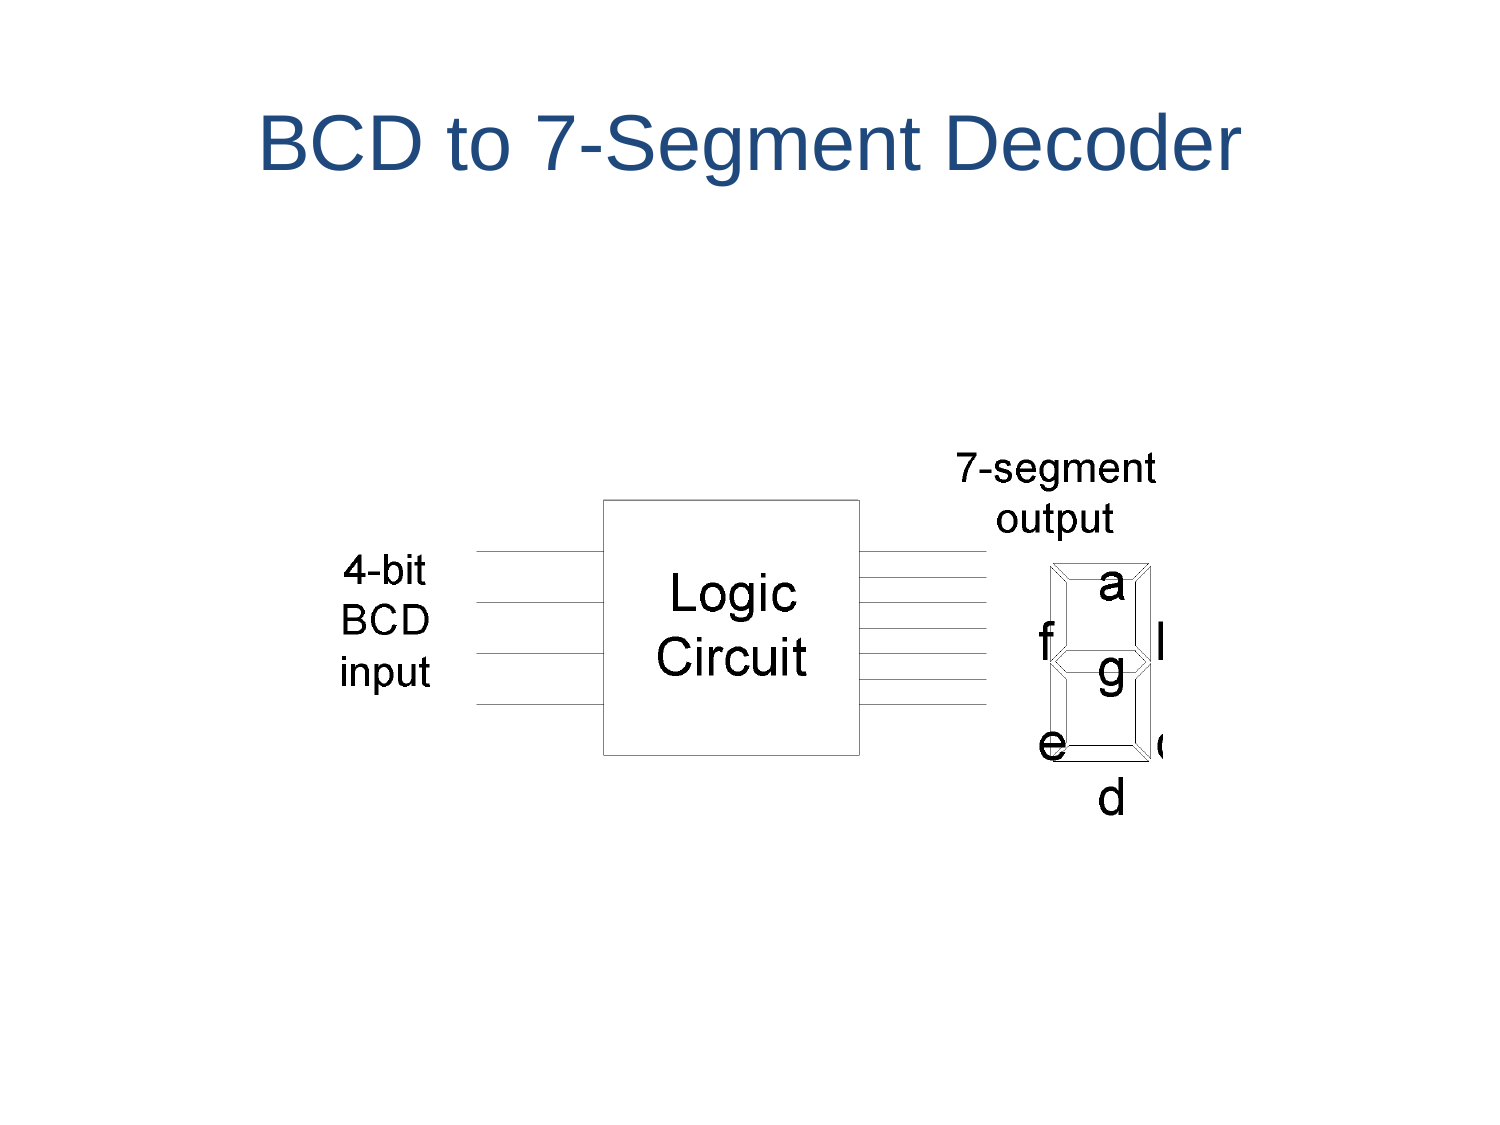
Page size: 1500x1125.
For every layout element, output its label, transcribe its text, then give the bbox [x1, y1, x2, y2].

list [337, 435, 1163, 832]
title BCD to 7-Segment Decoder [75, 45, 1425, 233]
